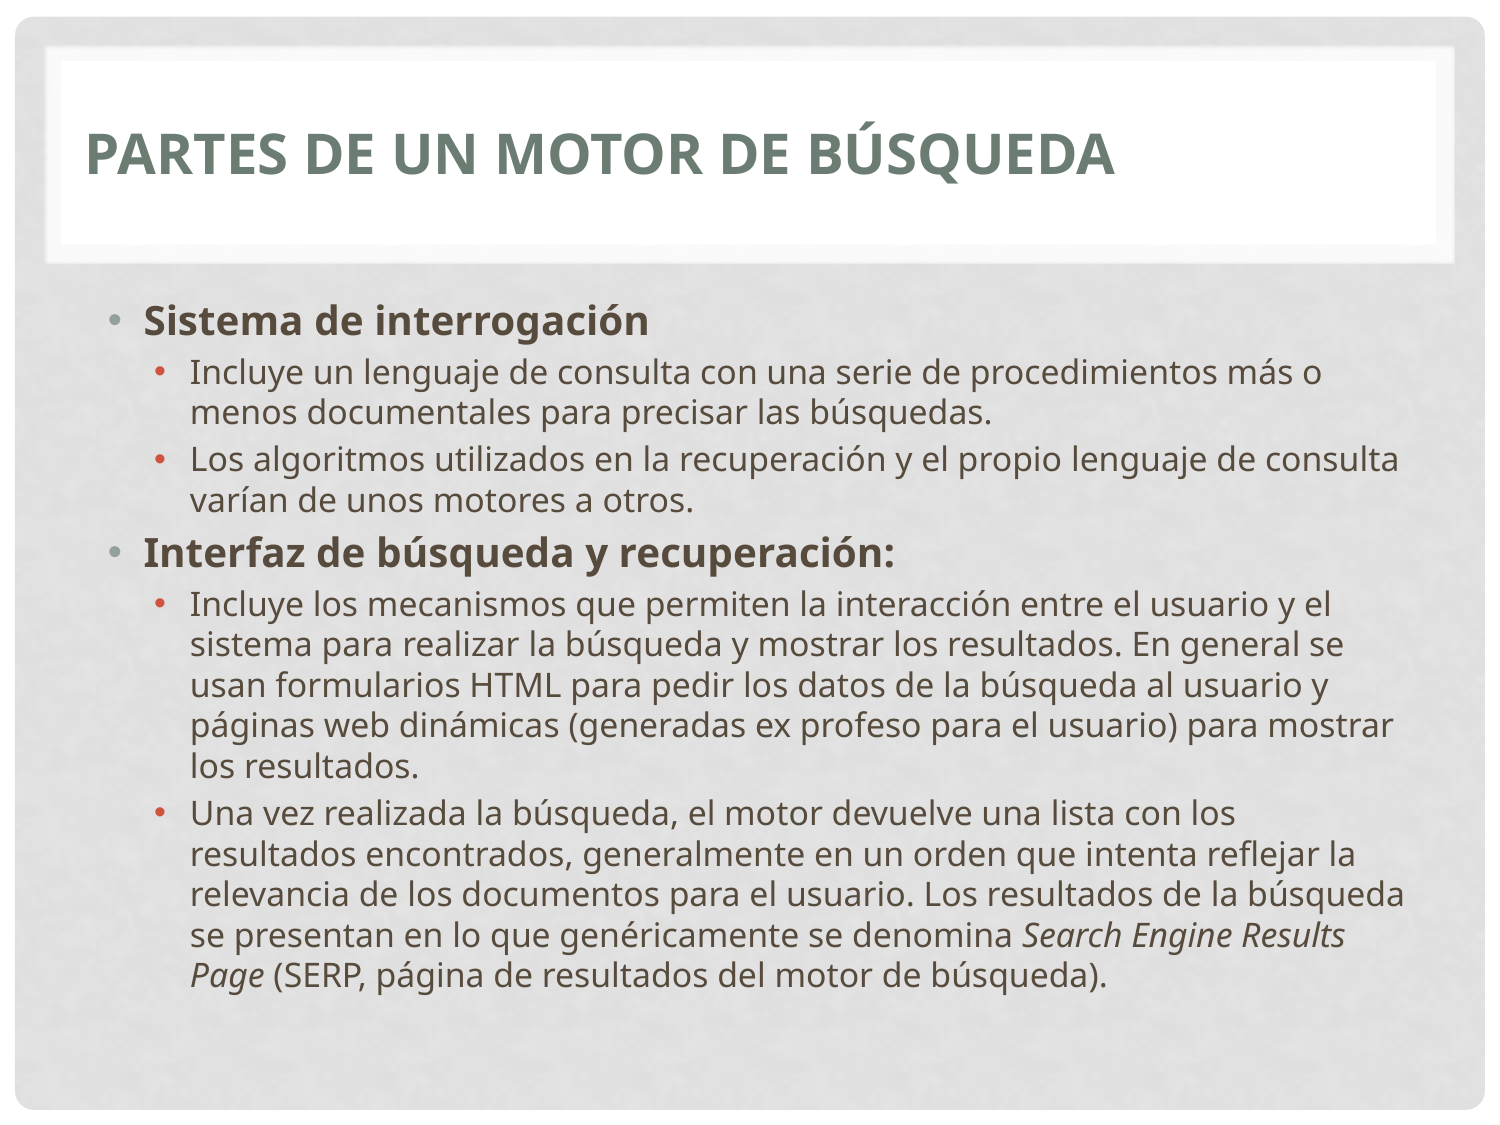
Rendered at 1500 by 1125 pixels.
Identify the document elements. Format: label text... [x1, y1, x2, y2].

title Partes de un motor de búsqueda [69, 66, 1425, 238]
list Sistema de interrogación Incluye un lenguaje de consulta con una serie de procedimientos más o menos documentales para precisar las búsquedas. Los algoritmos utilizados en la recuperación y el propio lenguaje de consulta varían de unos motores a otros. Interfaz de búsqueda y recuperación: Incluye los mecanismos que permiten la interacción entre el usuario y el sistema para realizar la búsqueda y mostrar los resultados. En general se usan formularios HTML para pedir los datos de la búsqueda al usuario y páginas web dinámicas (generadas ex profeso para el usuario) para mostrar los resultados. Una vez realizada la búsqueda, el motor devuelve una lista con los resultados encontrados, generalmente en un orden que intenta reflejar la relevancia de los documentos para el usuario. Los resultados de la búsqueda se presentan en lo que genéricamente se denomina Search Engine Results Page (SERP, página de resultados del motor de búsqueda). [75, 287, 1425, 1005]
